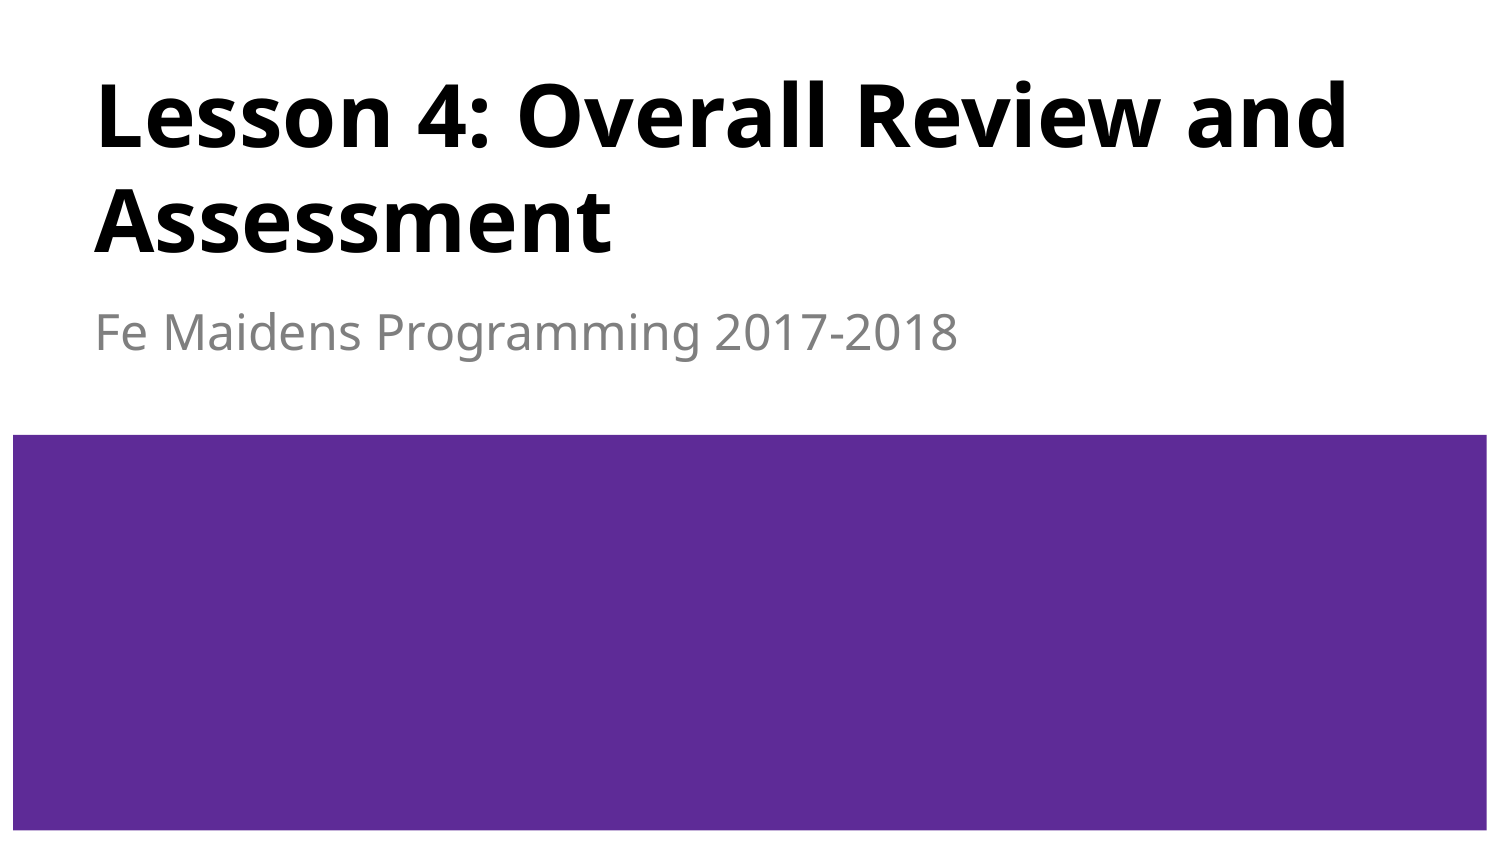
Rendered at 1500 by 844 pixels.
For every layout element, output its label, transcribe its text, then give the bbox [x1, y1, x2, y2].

title Lesson 4: Overall Review and Assessment [79, 43, 1423, 285]
subtitle Fe Maidens Programming 2017-2018 [79, 285, 1423, 427]
